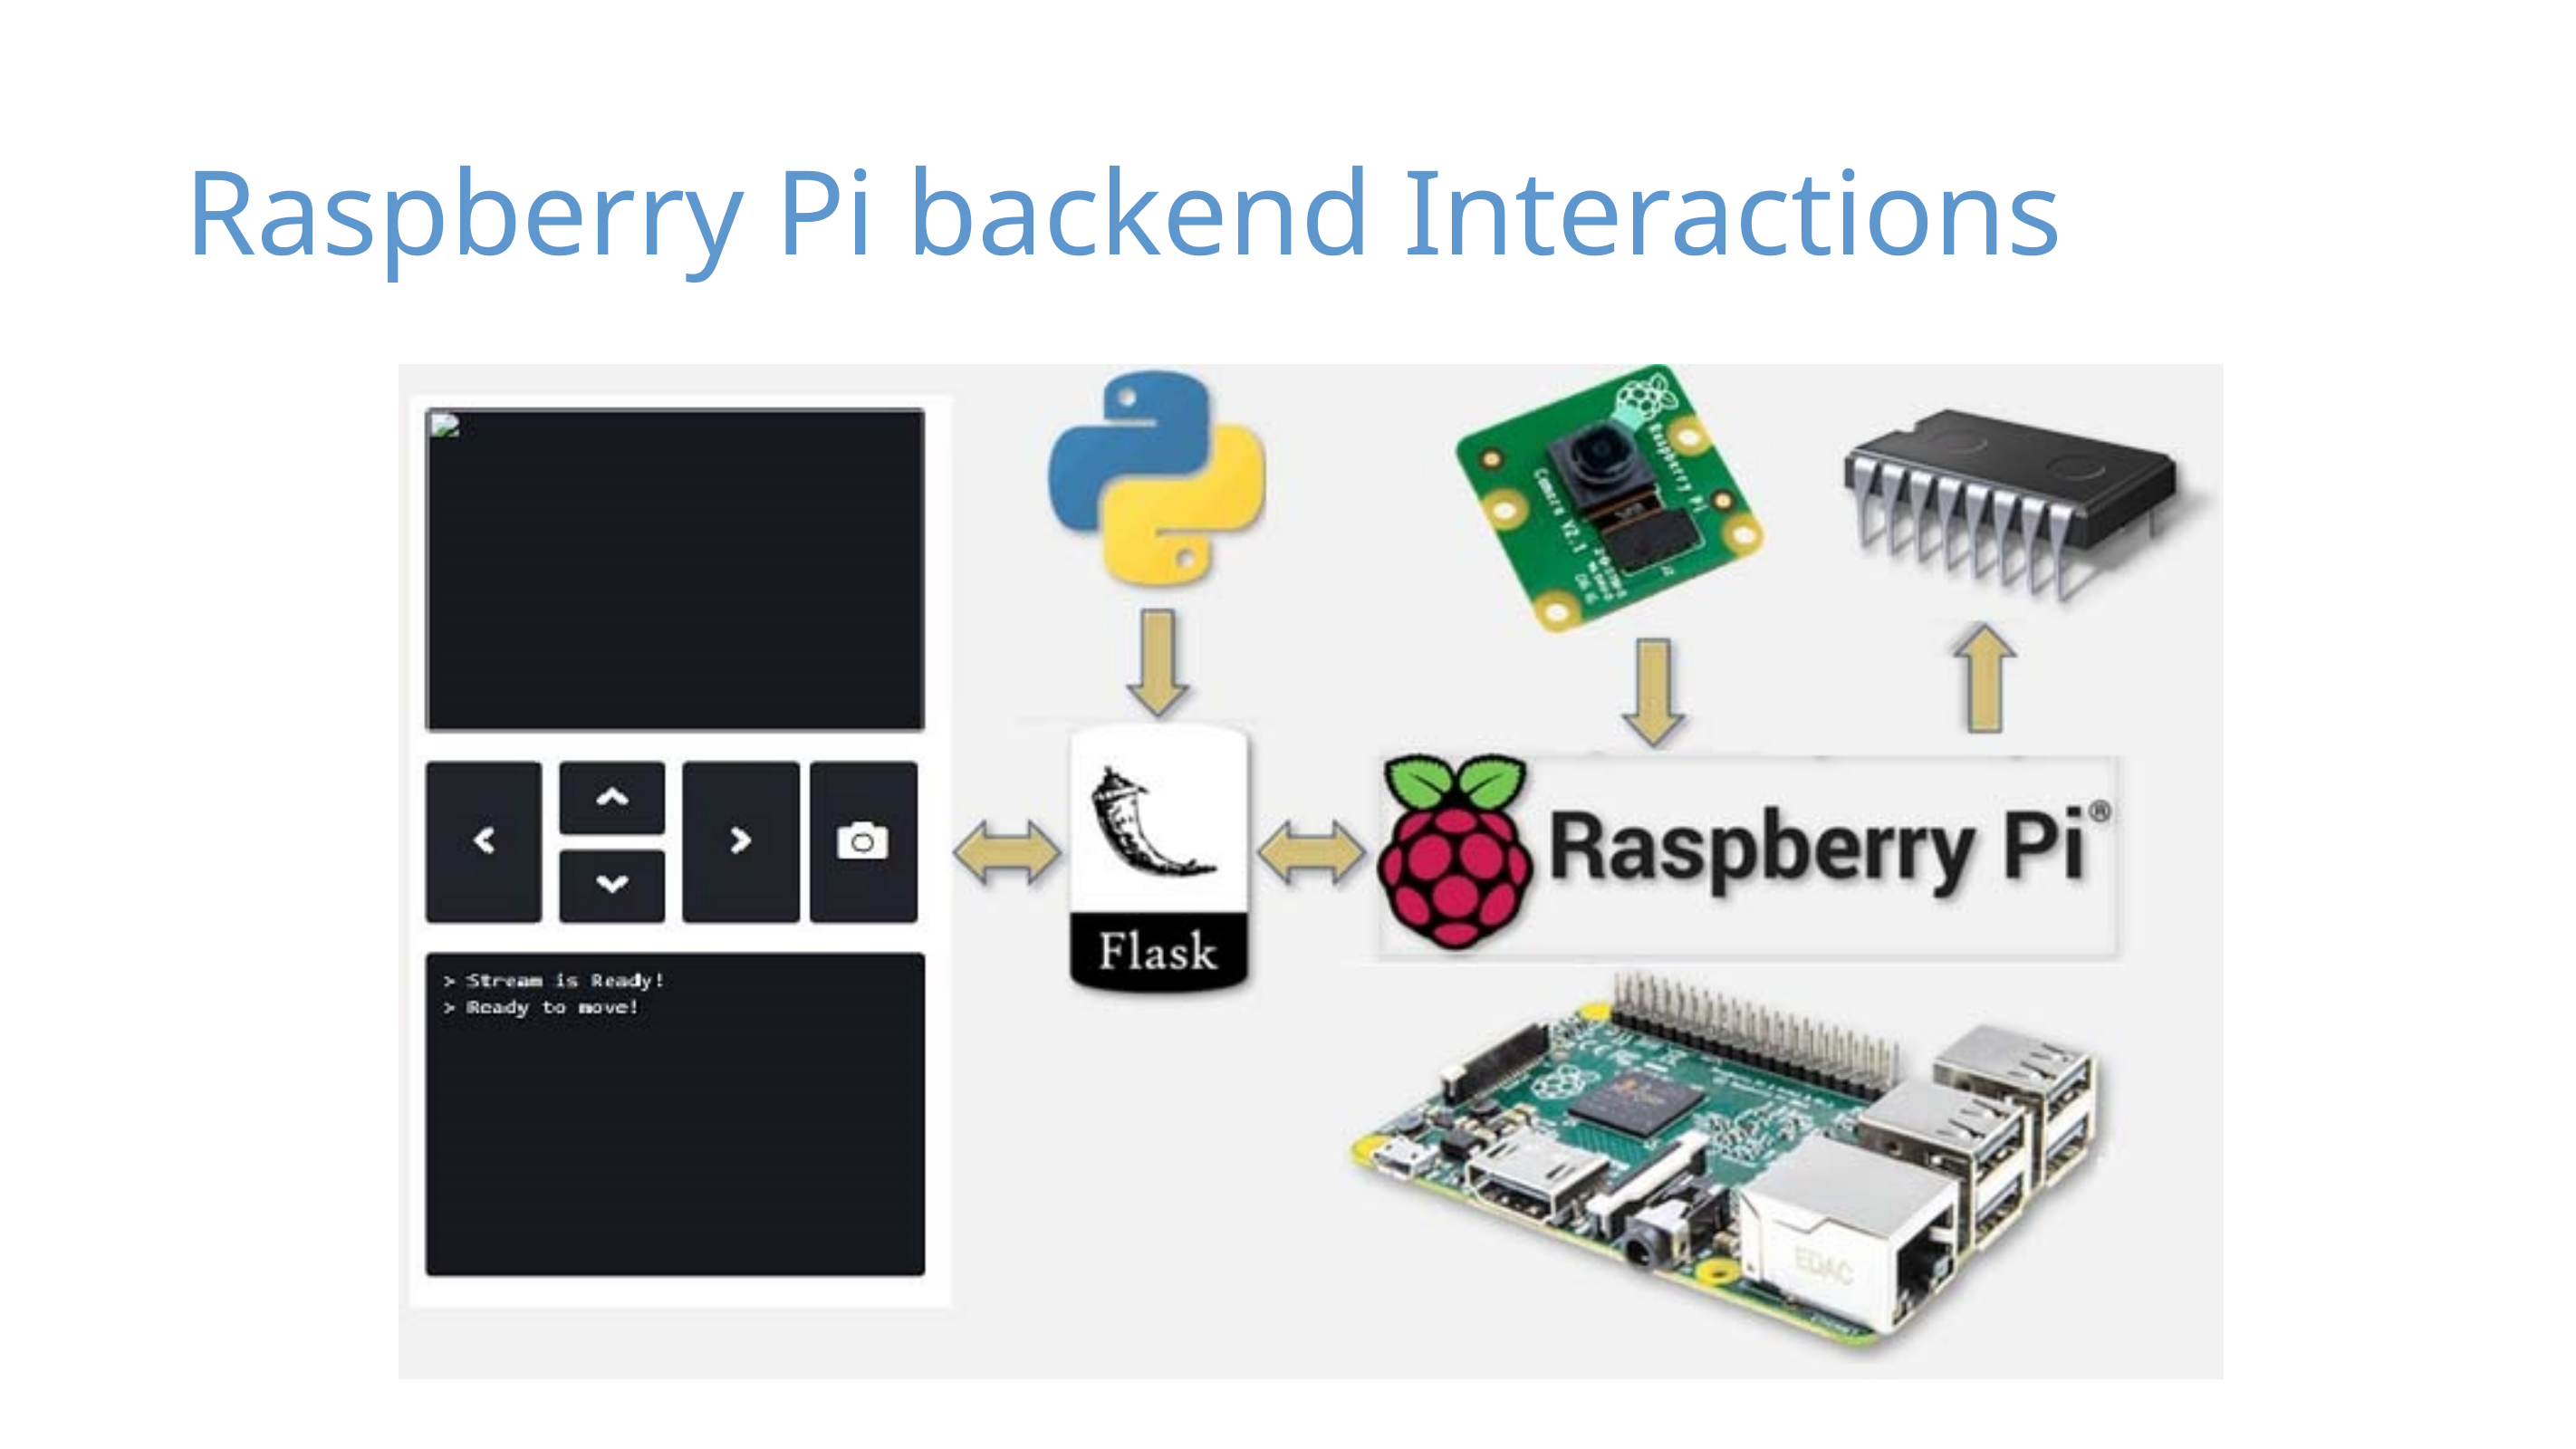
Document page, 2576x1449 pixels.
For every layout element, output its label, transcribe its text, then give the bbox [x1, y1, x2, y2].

picture [399, 363, 2224, 1379]
title Raspberry Pi backend Interactions [177, 76, 2400, 358]
